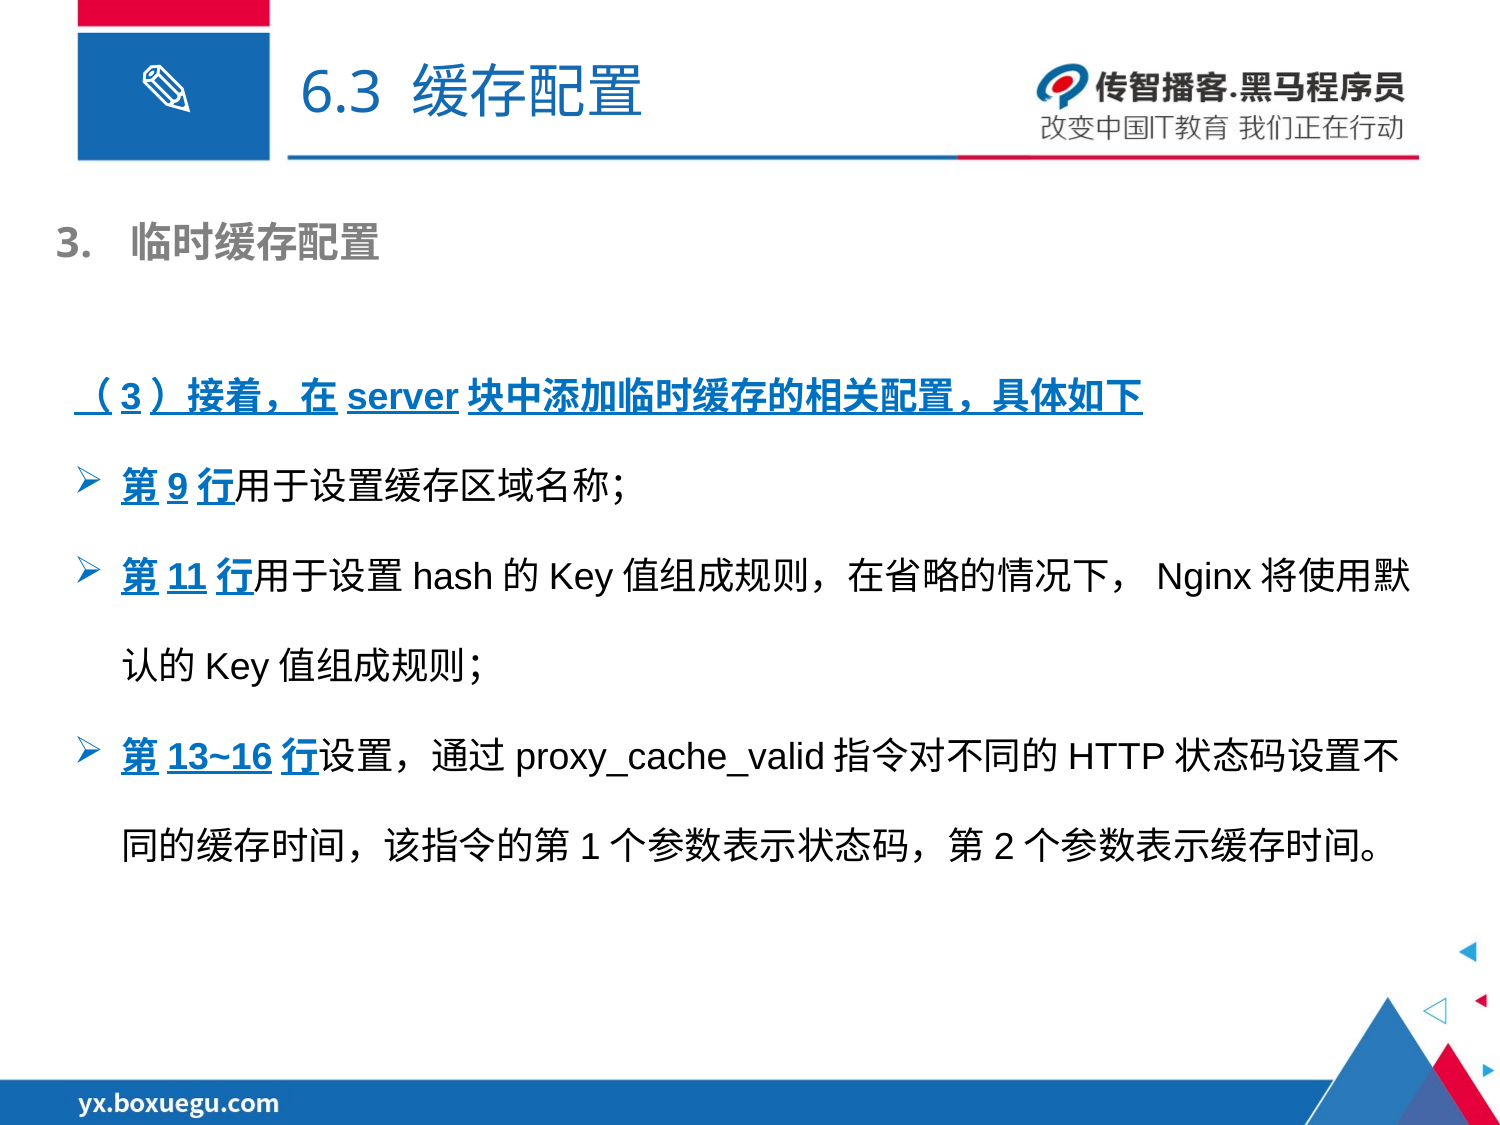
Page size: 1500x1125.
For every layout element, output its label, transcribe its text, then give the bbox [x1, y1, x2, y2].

title 6.3 缓存配置 [285, 25, 1137, 153]
picture [0, 1, 1500, 1125]
text_box （3）接着，在server块中添加临时缓存的相关配置，具体如下 第9行用于设置缓存区域名称； 第11行用于设置hash的Key值组成规则，在省略的情况下，Nginx将使用默认的Key值组成规则； 第13~16行设置，通过proxy_cache_valid指令对不同的HTTP状态码设置不同的缓存时间，该指令的第1个参数表示状态码，第2个参数表示缓存时间。 [59, 319, 1438, 875]
text_box 临时缓存配置 [41, 208, 1424, 274]
